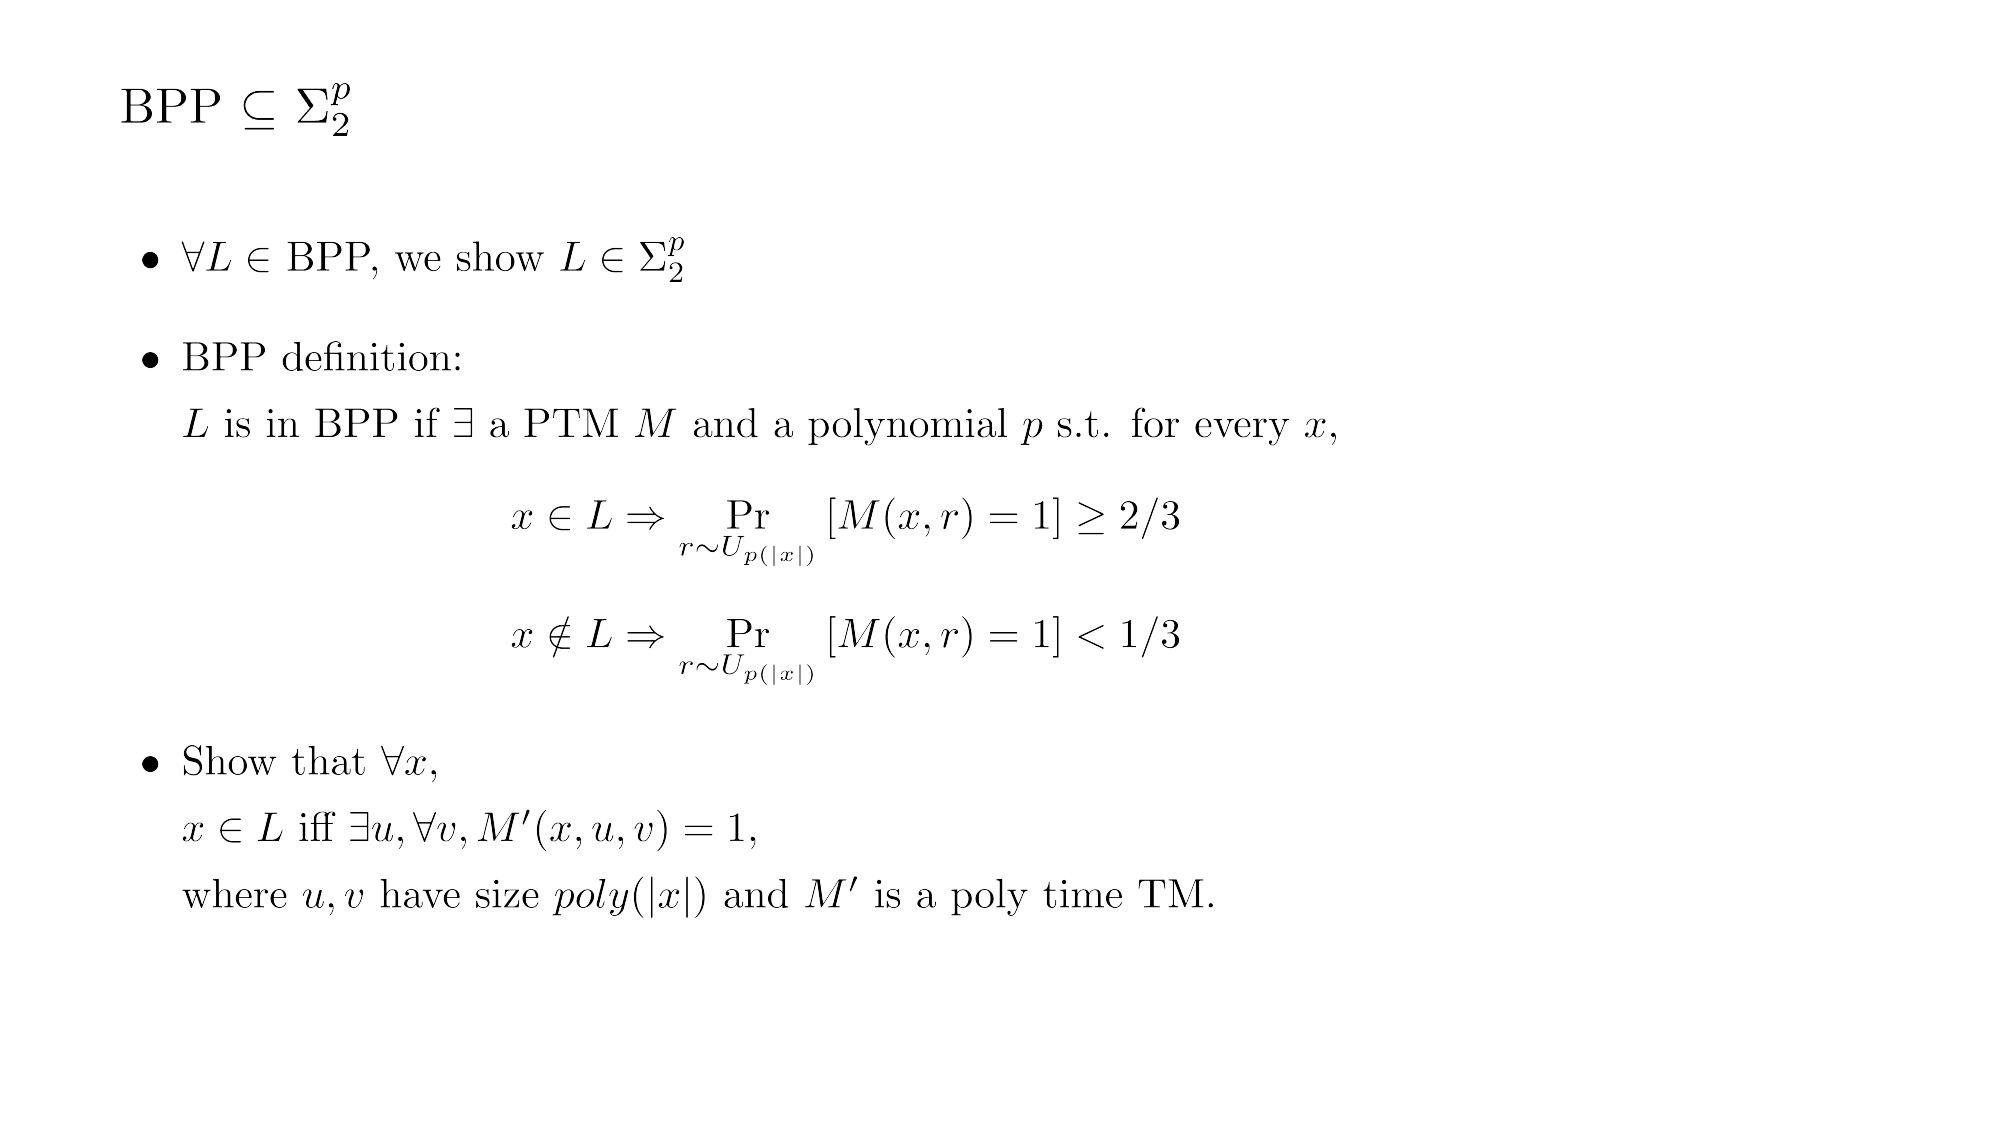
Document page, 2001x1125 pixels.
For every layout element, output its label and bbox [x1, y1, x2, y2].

picture [142, 237, 684, 282]
picture [142, 341, 1336, 685]
picture [142, 745, 1213, 918]
picture [121, 83, 350, 137]
